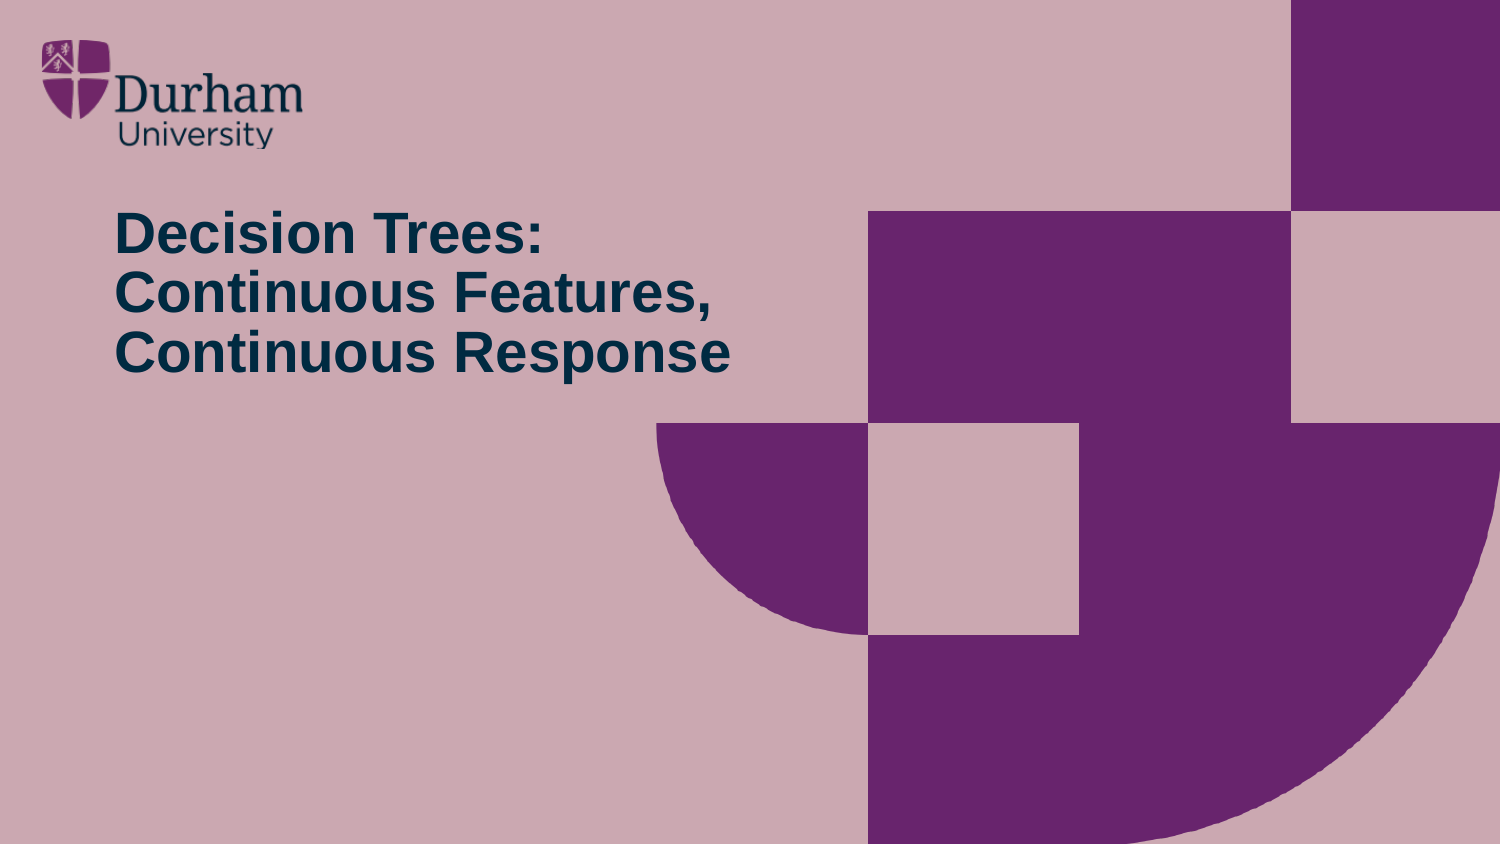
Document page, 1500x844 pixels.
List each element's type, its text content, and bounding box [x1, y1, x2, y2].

title Decision Trees: Continuous Features, Continuous Response [114, 205, 762, 387]
